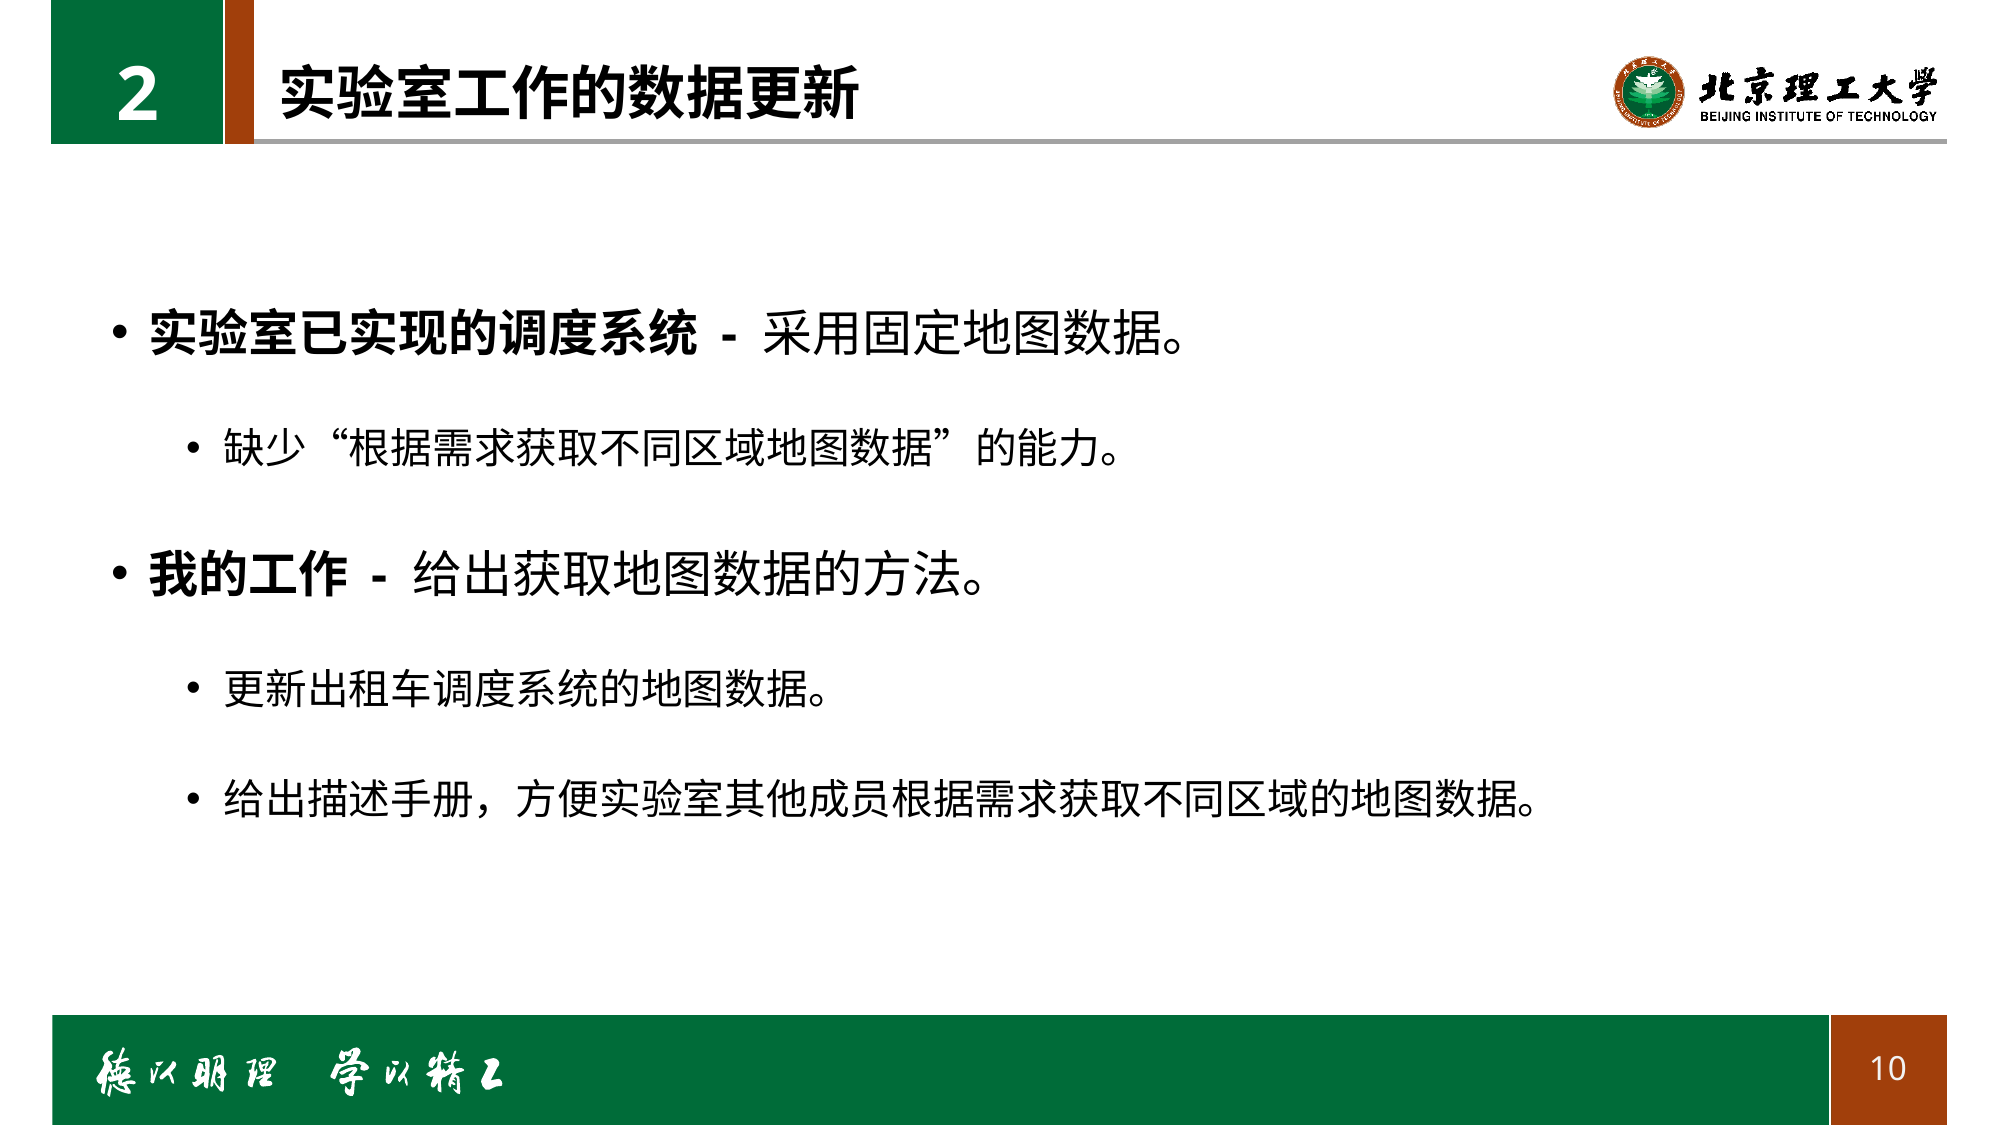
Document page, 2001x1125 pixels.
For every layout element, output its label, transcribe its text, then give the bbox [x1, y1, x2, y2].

text_box 实验室已实现的调度系统 - 采用固定地图数据。 缺少“根据需求获取不同区域地图数据”的能力。 我的工作 - 给出获取地图数据的方法。 更新出租车调度系统的地图数据。 给出描述手册，方便实验室其他成员根据需求获取不同区域的地图数据。 [21, 233, 1979, 863]
picture [1682, 56, 1937, 128]
text_box 2 [58, 38, 218, 144]
title 实验室工作的数据更新 [263, 56, 1682, 136]
